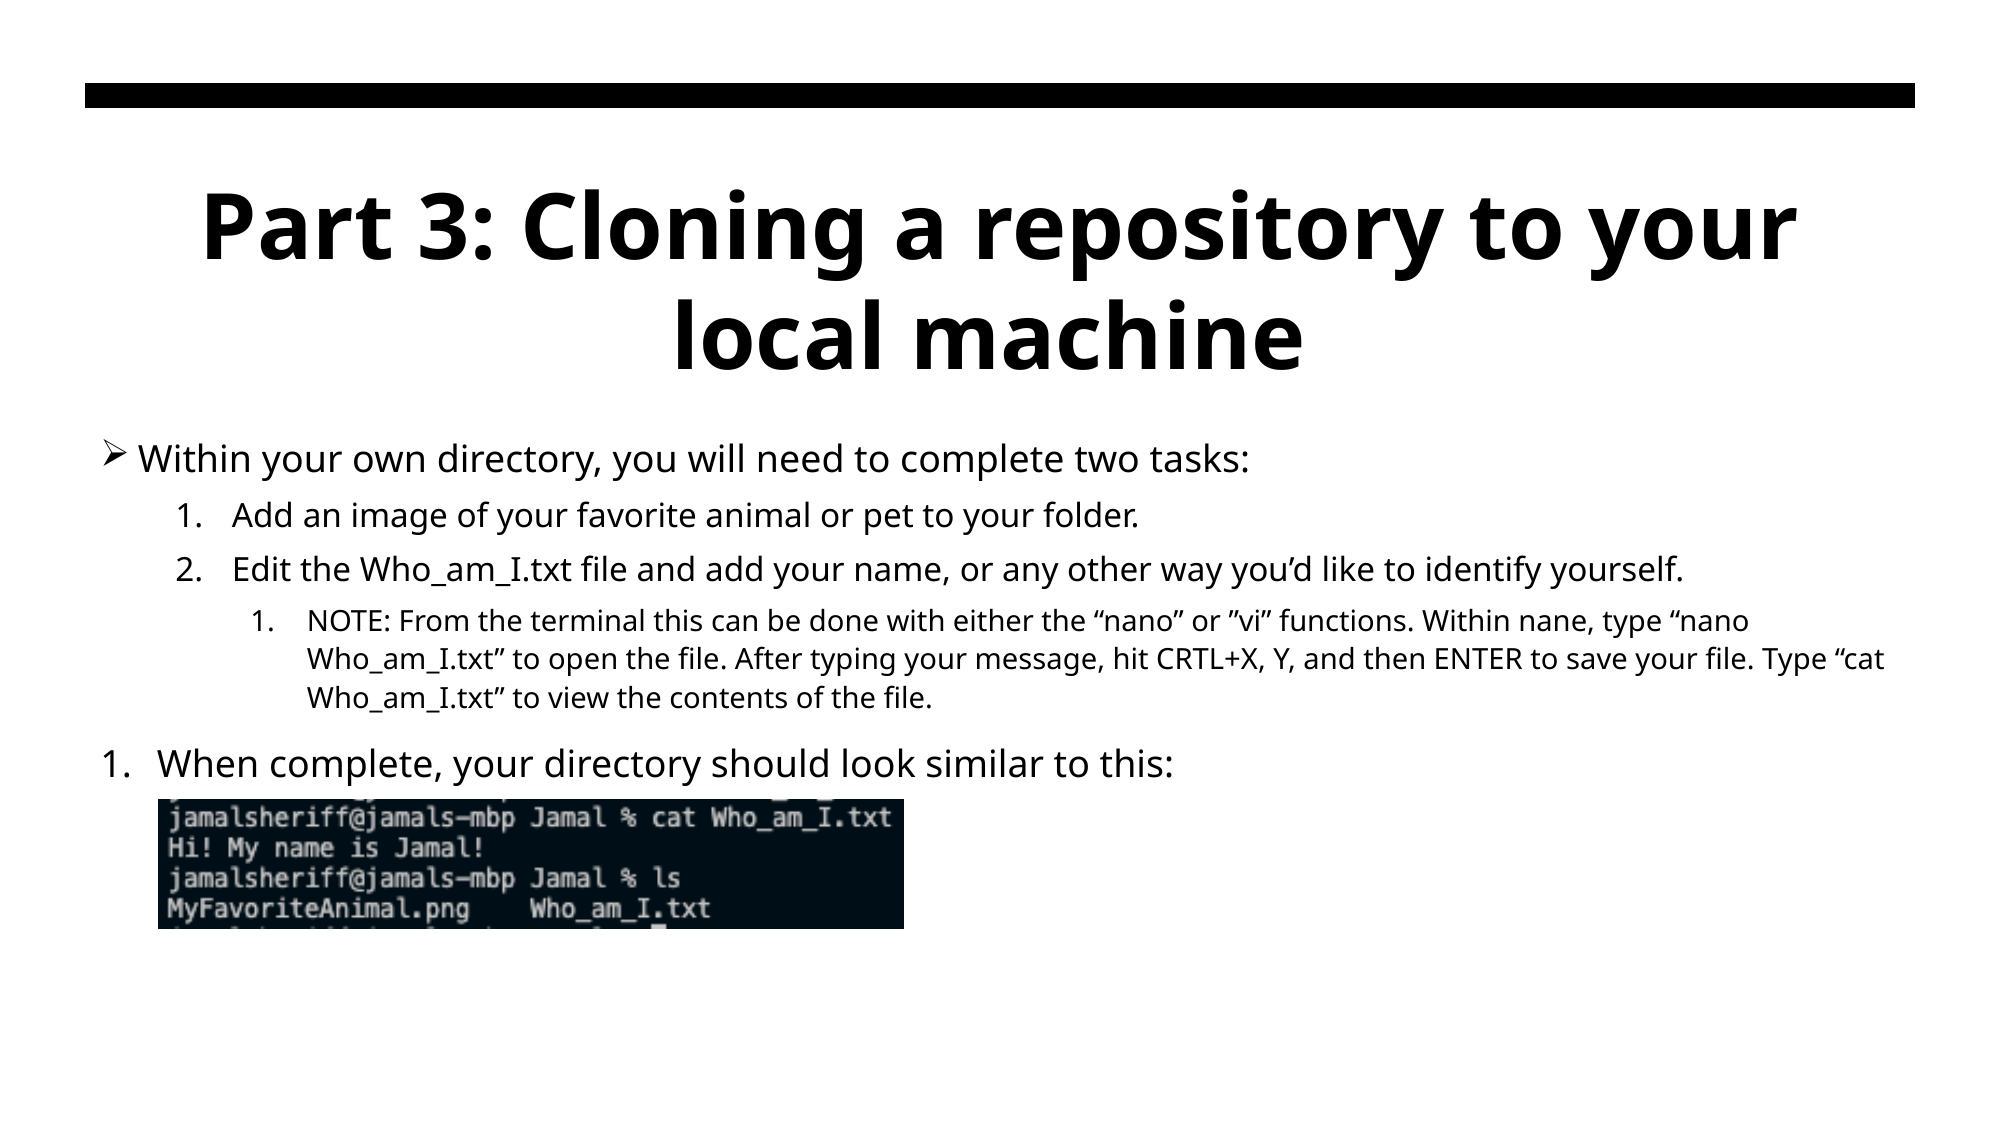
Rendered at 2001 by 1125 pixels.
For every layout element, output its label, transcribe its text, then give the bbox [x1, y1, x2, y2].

title Part 3: Cloning a repository to your local machine [85, 160, 1916, 401]
list Within your own directory, you will need to complete two tasks: Add an image of your favorite animal or pet to your folder. Edit the Who_am_I.txt file and add your name, or any other way you’d like to identify yourself. NOTE: From the terminal this can be done with either the “nano” or ”vi” functions. Within nane, type “nano Who_am_I.txt” to open the file. After typing your message, hit CRTL+X, Y, and then ENTER to save your file. Type “cat Who_am_I.txt” to view the contents of the file. When complete, your directory should look similar to this: [85, 423, 1916, 1041]
picture [158, 798, 904, 929]
